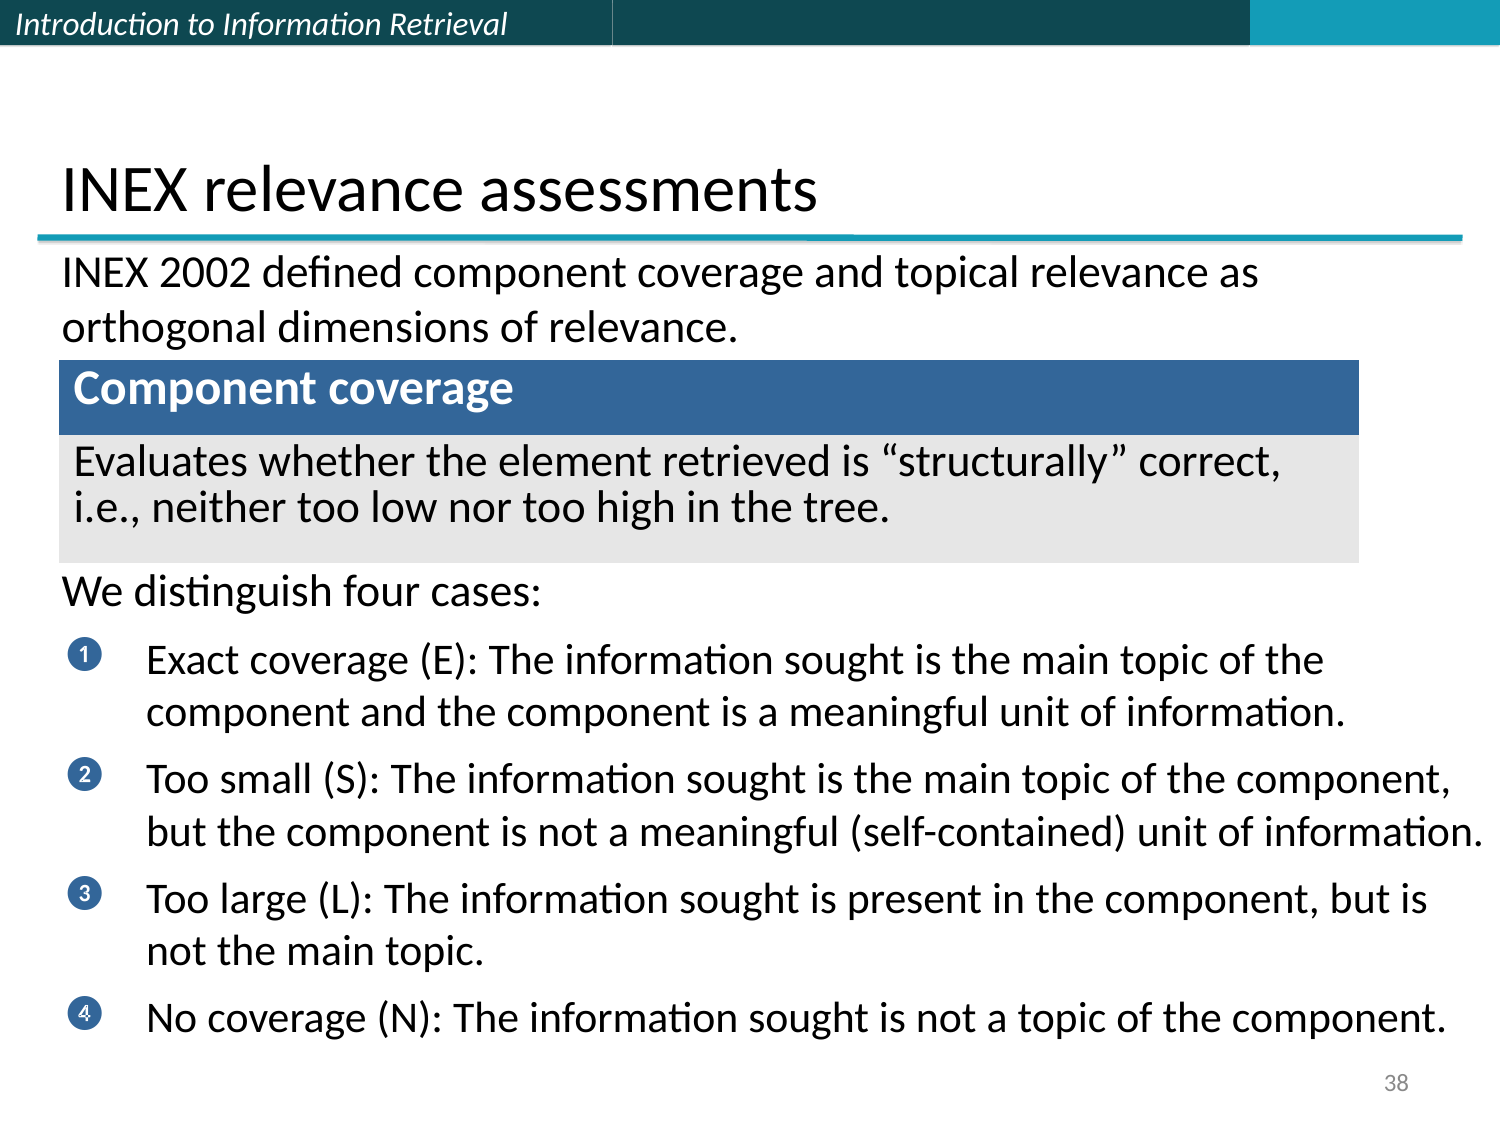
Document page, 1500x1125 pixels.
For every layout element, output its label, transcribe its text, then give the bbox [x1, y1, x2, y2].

slide_number 38 [1074, 1058, 1425, 1105]
text_box We distinguish four cases: Exact coverage (E): The information sought is the main topic of the component and the component is a meaningful unit of information. Too small (S): The information sought is the main topic of the component, but the component is not a meaningful (self-contained) unit of information. Too large (L): The information sought is present in the component, but is not the main topic. No coverage (N): The information sought is not a topic of the component. [46, 553, 1500, 1125]
table_header Component coverage [59, 360, 1359, 435]
text_box INEX relevance assessments [46, 2, 1454, 233]
table_cell Evaluates whether the element retrieved is “structurally” correct, i.e., neither too low nor too high in the tree. [59, 435, 1359, 553]
text_box INEX 2002 defined component coverage and topical relevance as orthogonal dimensions of relevance. [46, 234, 1454, 359]
